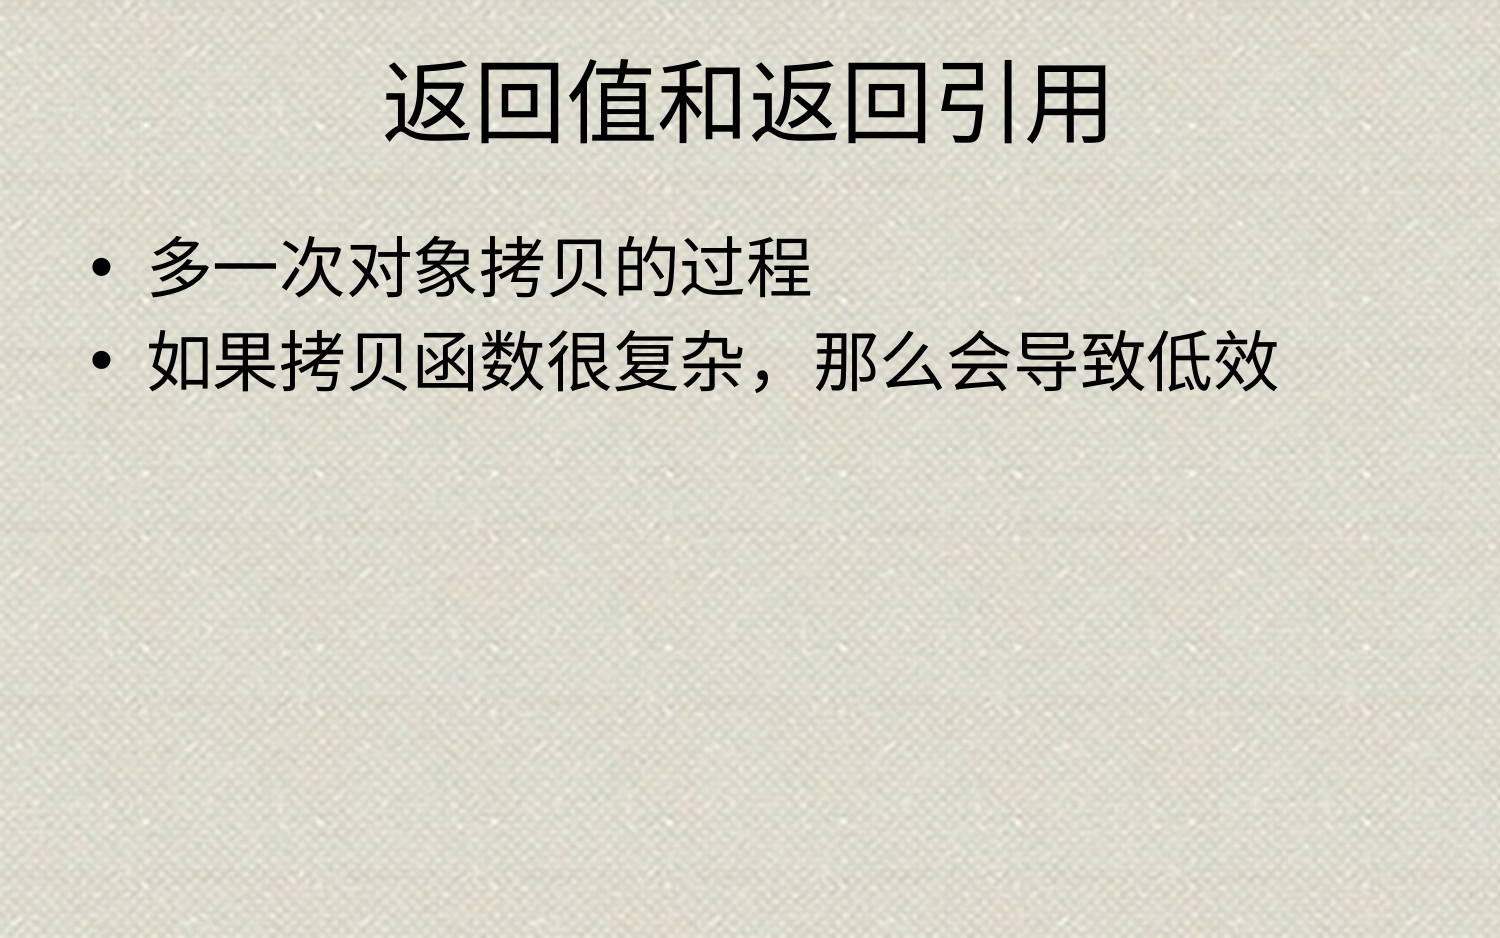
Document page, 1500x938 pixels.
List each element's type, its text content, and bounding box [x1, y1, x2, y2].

list 多一次对象拷贝的过程 如果拷贝函数很复杂，那么会导致低效 [75, 218, 1425, 838]
picture [0, 0, 1500, 938]
title 返回值和返回引用 [75, 37, 1425, 194]
